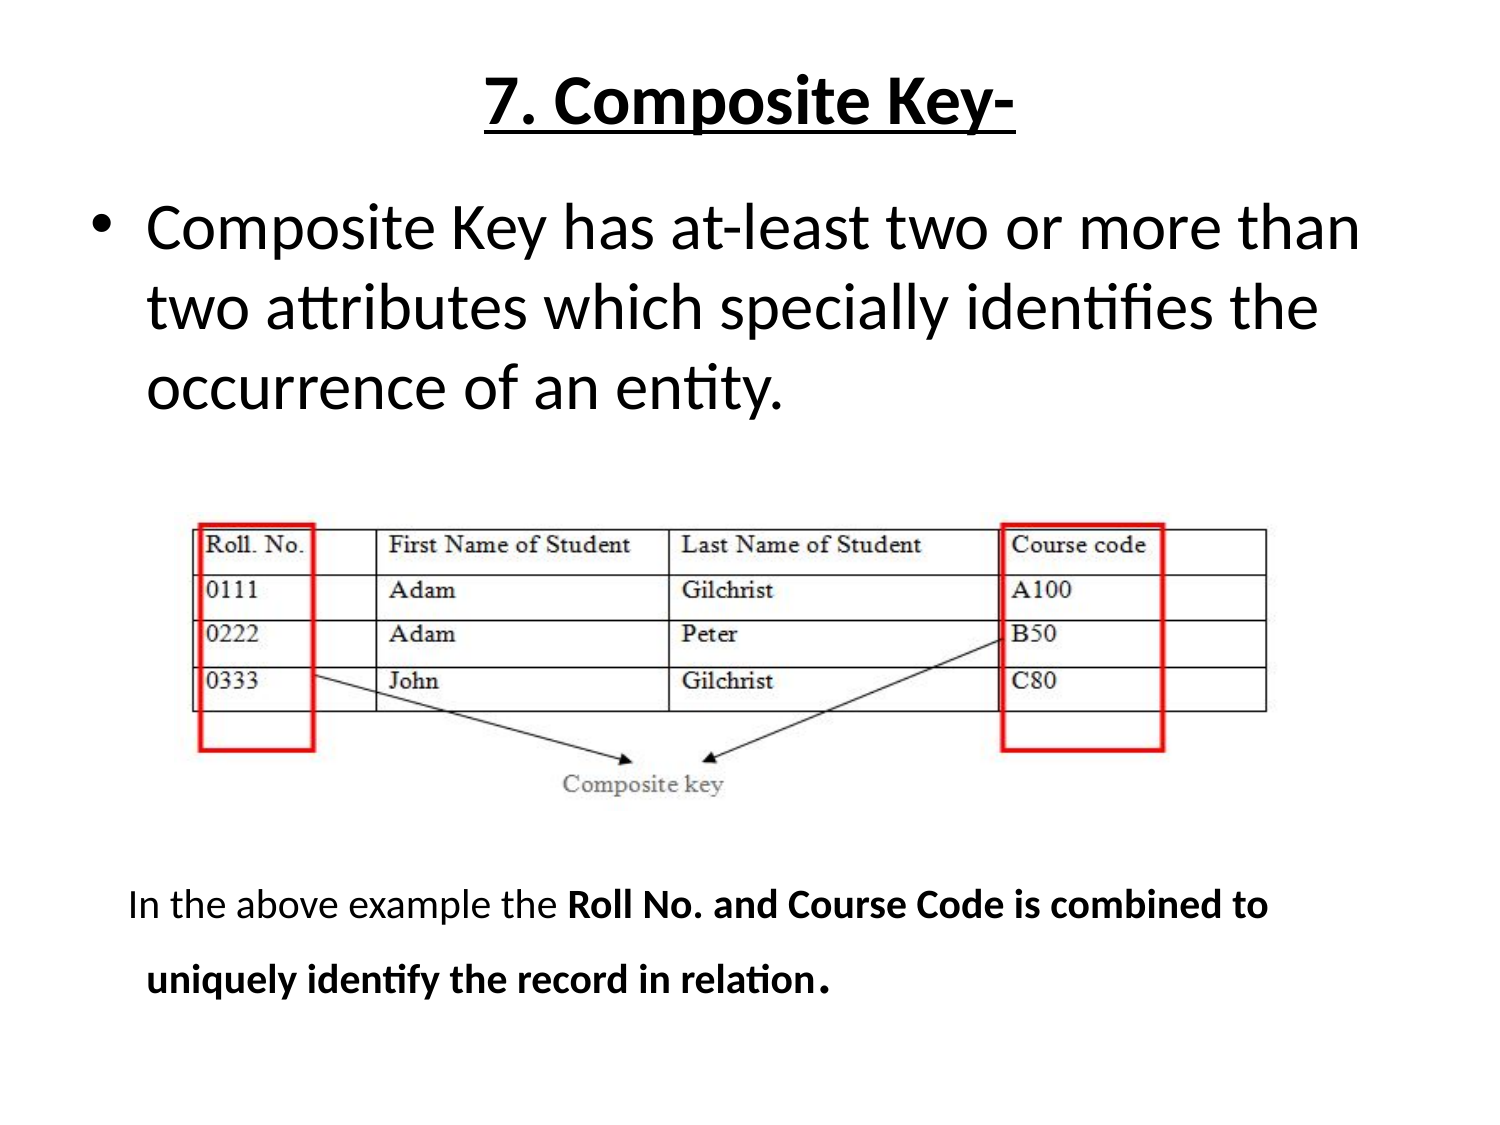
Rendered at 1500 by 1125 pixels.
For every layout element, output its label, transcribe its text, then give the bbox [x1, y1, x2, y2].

title 7. Composite Key- [75, 45, 1425, 174]
picture [174, 512, 1338, 812]
list Composite Key has at-least two or more than two attributes which specially identifies the occurrence of an entity. In the above example the Roll No. and Course Code is combined to uniquely identify the record in relation. [75, 174, 1425, 1100]
